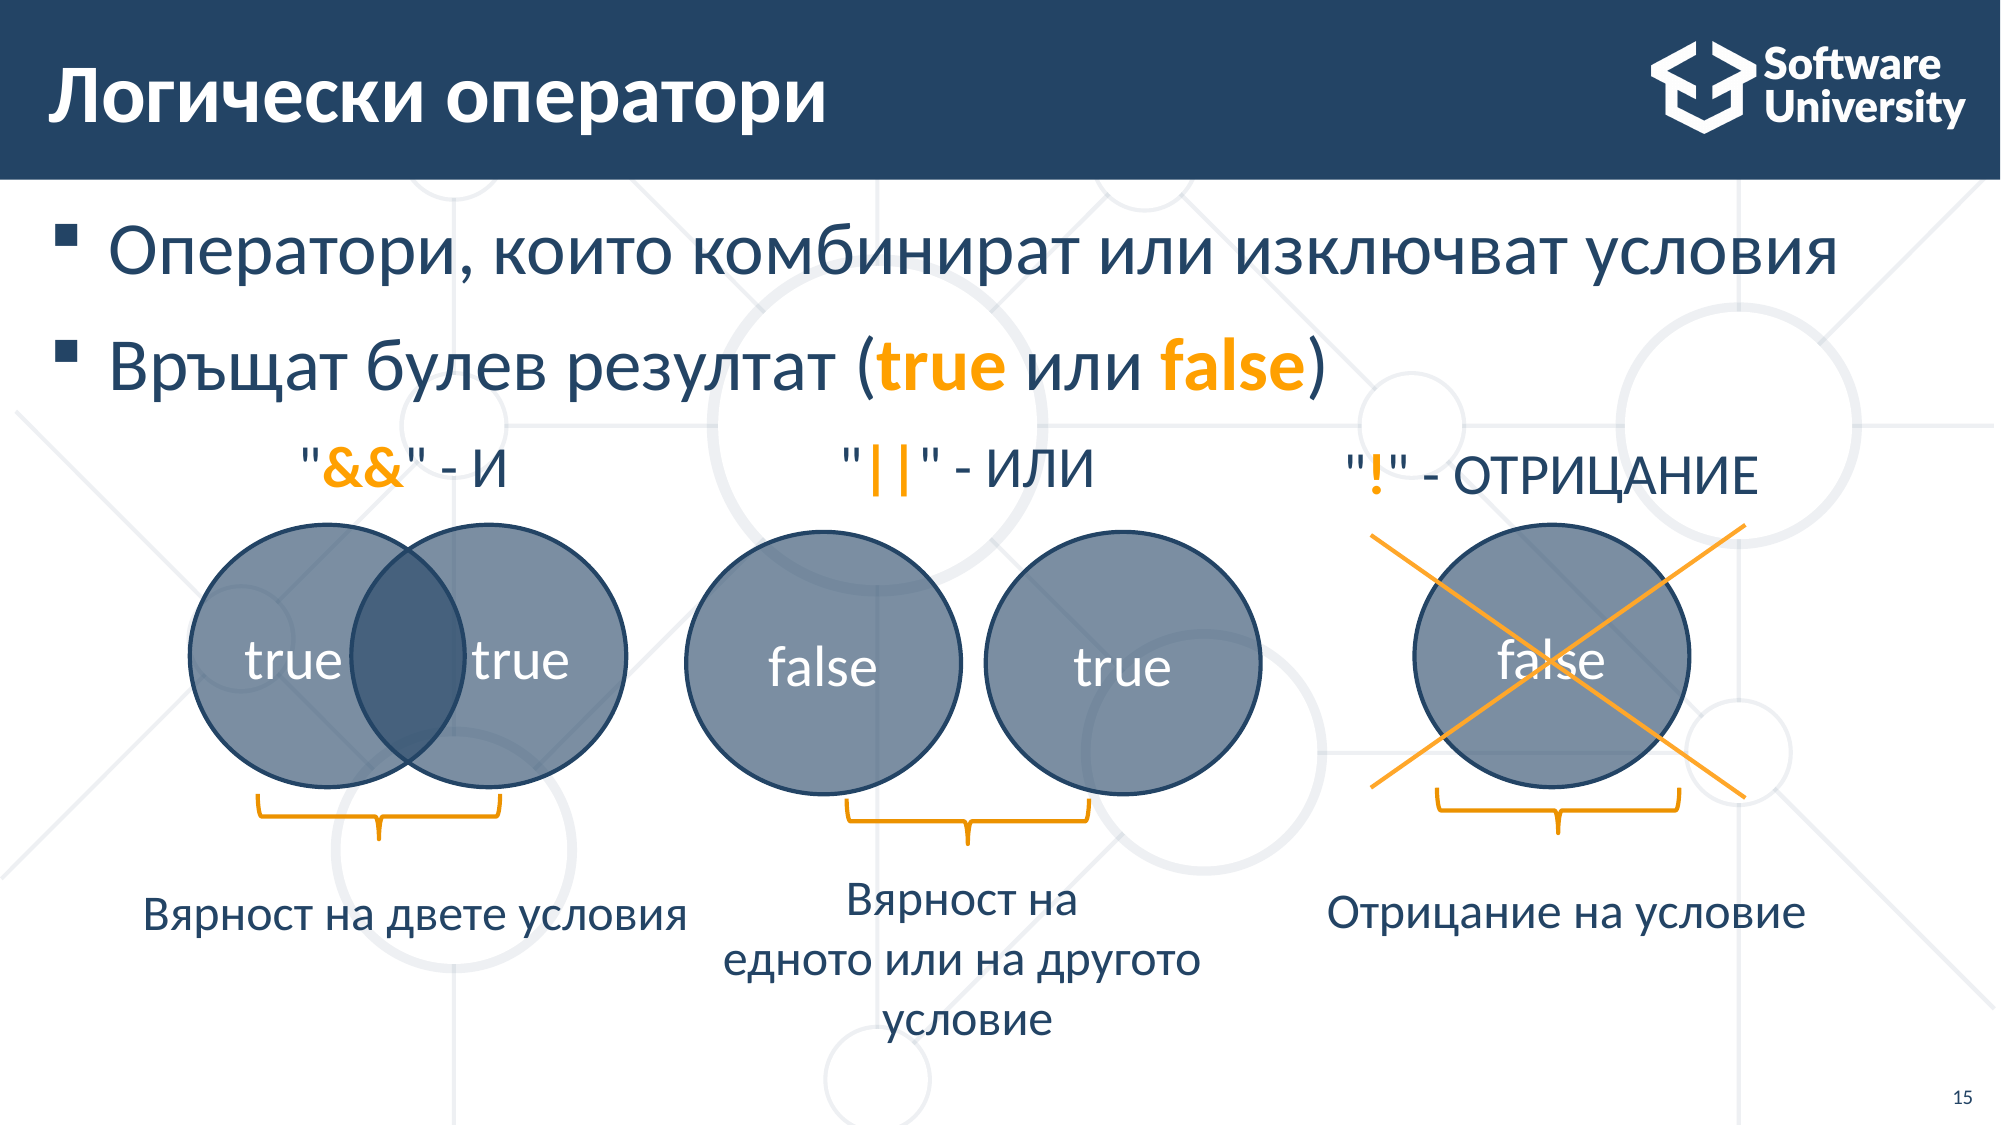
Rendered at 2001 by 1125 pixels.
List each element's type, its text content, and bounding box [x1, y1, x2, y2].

text_box Вярност на двете условия [127, 873, 704, 949]
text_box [1370, 524, 1746, 534]
text_box [1437, 806, 1679, 834]
text_box true [187, 522, 408, 790]
slide_number 15 [1927, 1067, 1989, 1117]
title Логически оператори [31, 16, 1625, 162]
text_box true [349, 522, 629, 790]
text_box true [983, 529, 1263, 797]
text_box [1370, 534, 1746, 799]
text_box [845, 798, 1090, 845]
text_box false [684, 529, 964, 797]
list Оператори, които комбинират или изключват условия Връщат булев резултат (true или false) [31, 180, 1968, 1094]
picture [1651, 41, 1966, 134]
text_box [256, 793, 501, 840]
text_box Вярност на едното или на другото условие [708, 857, 1228, 1053]
text_box "||" - ИЛИ [824, 421, 1111, 507]
text_box "&&" - И [284, 421, 524, 507]
text_box Отрицание на условие [1312, 870, 1822, 946]
text_box "!" - ОТРИЦАНИЕ [1329, 428, 1775, 514]
